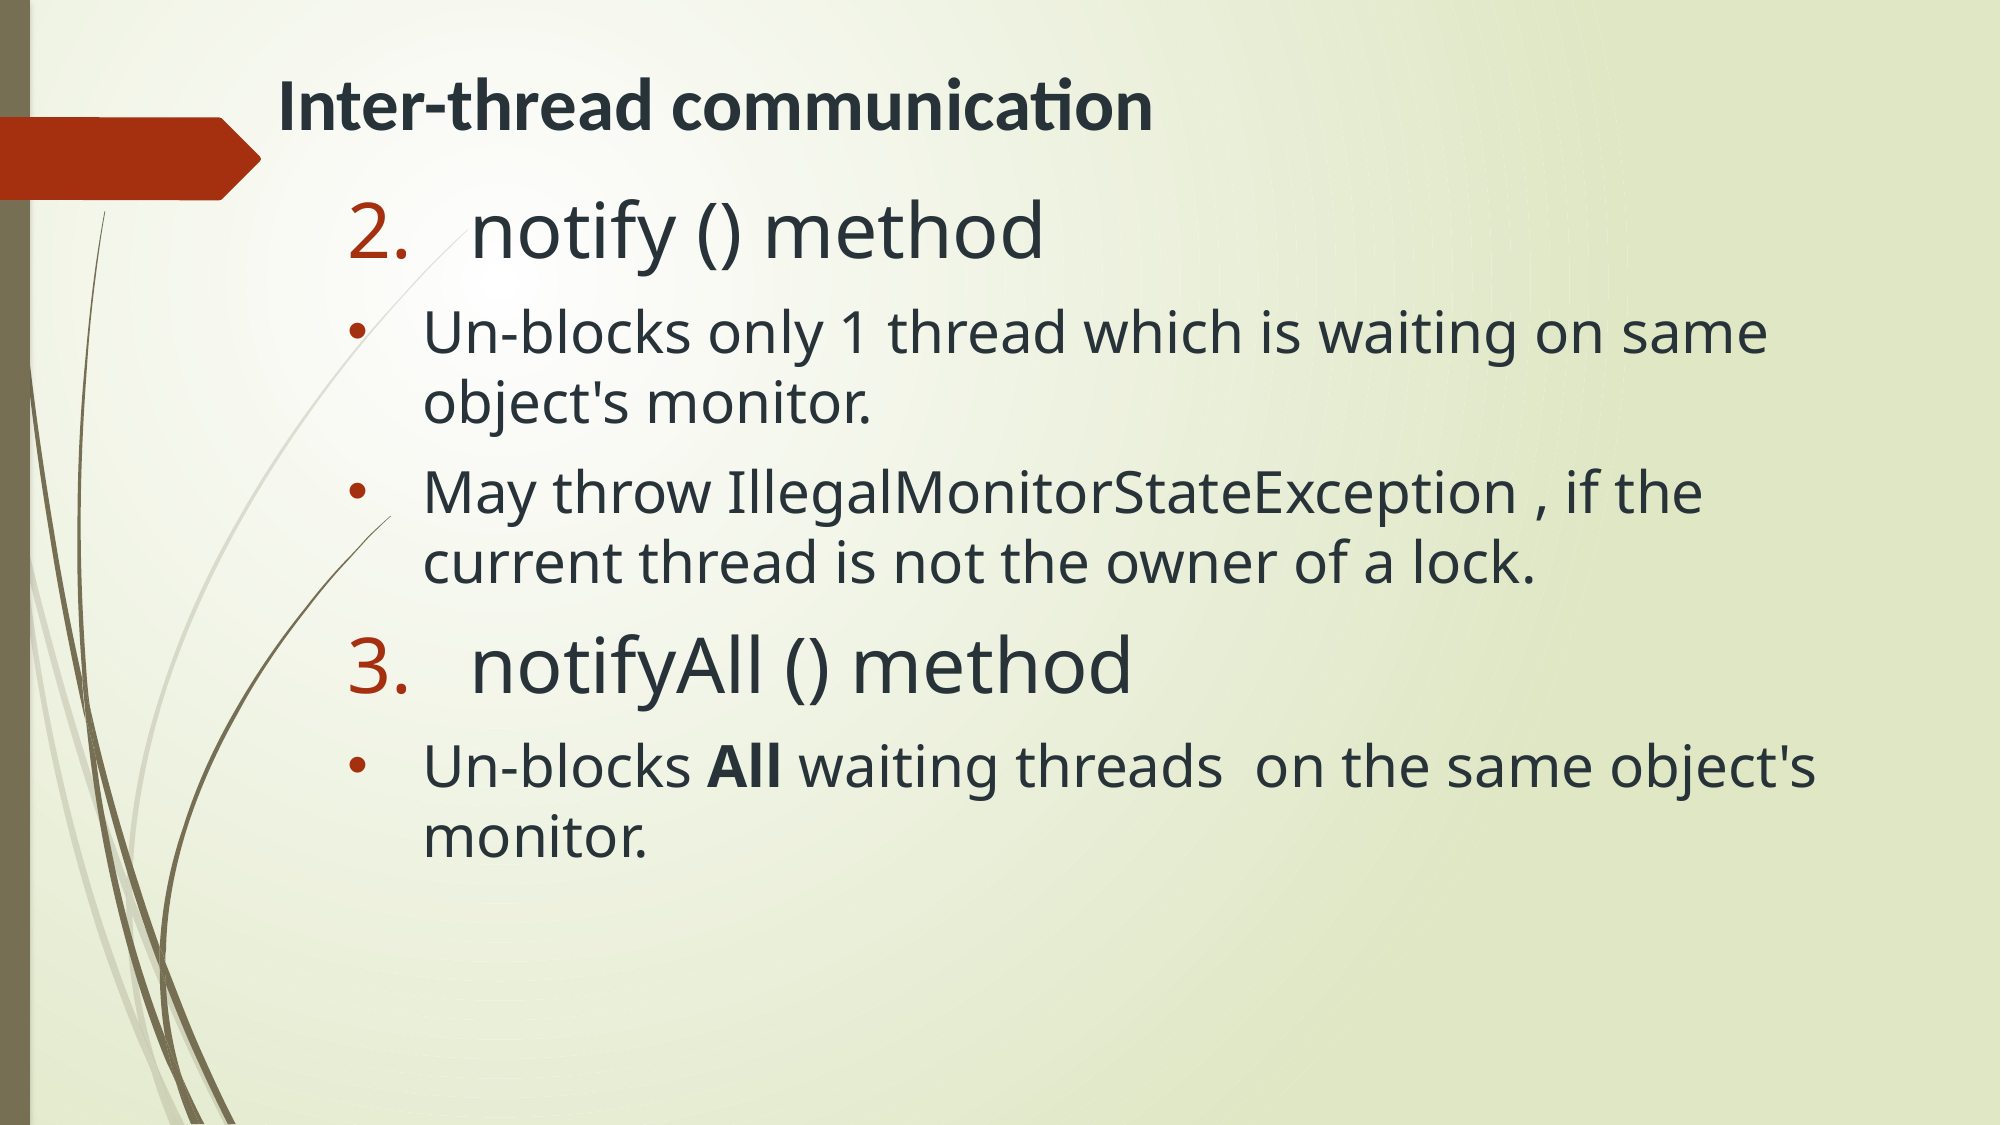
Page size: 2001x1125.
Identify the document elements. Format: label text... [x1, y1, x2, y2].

list notify () method Un-blocks only 1 thread which is waiting on same object's monitor. May throw IllegalMonitorStateException , if the current thread is not the owner of a lock. notifyAll () method Un-blocks All waiting threads on the same object's monitor. [201, 174, 1878, 1113]
title Inter-thread communication [262, 47, 1755, 174]
